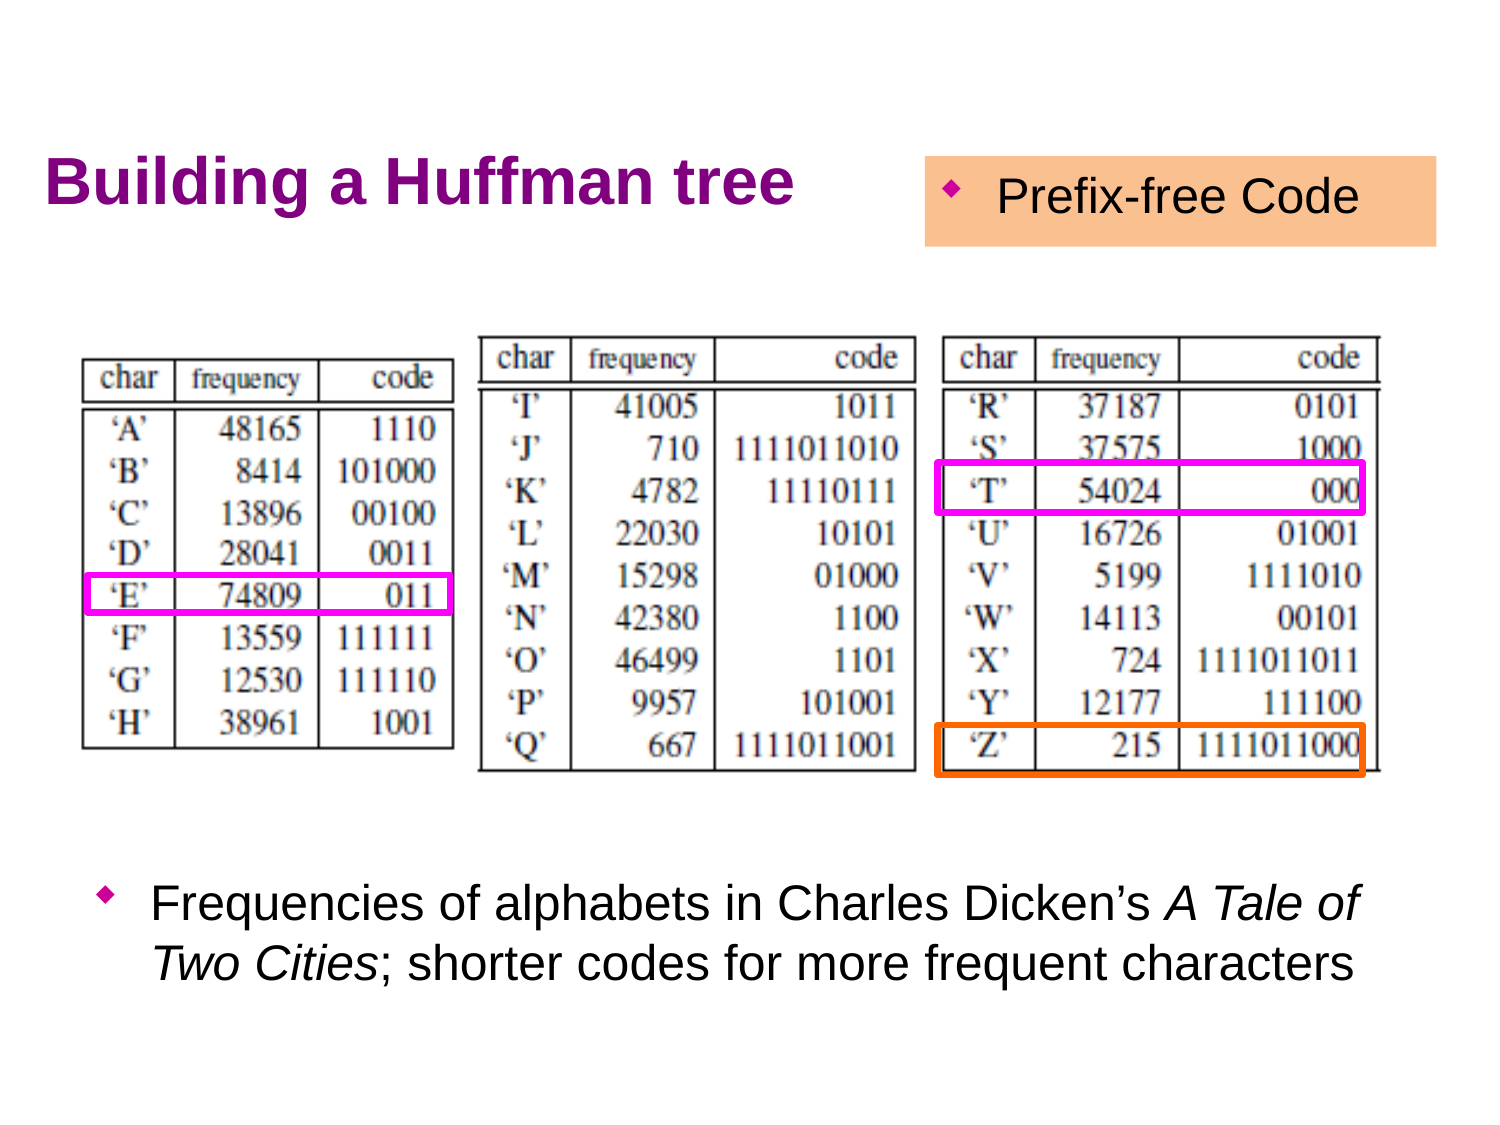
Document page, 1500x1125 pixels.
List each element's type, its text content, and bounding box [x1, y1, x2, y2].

text_box Prefix-free Code [924, 156, 1437, 247]
picture [13, 262, 1469, 788]
title Building a Huffman tree [29, 109, 875, 247]
list Frequencies of alphabets in Charles Dicken’s A Tale of Two Cities; shorter codes for more frequent characters [78, 862, 1404, 1000]
